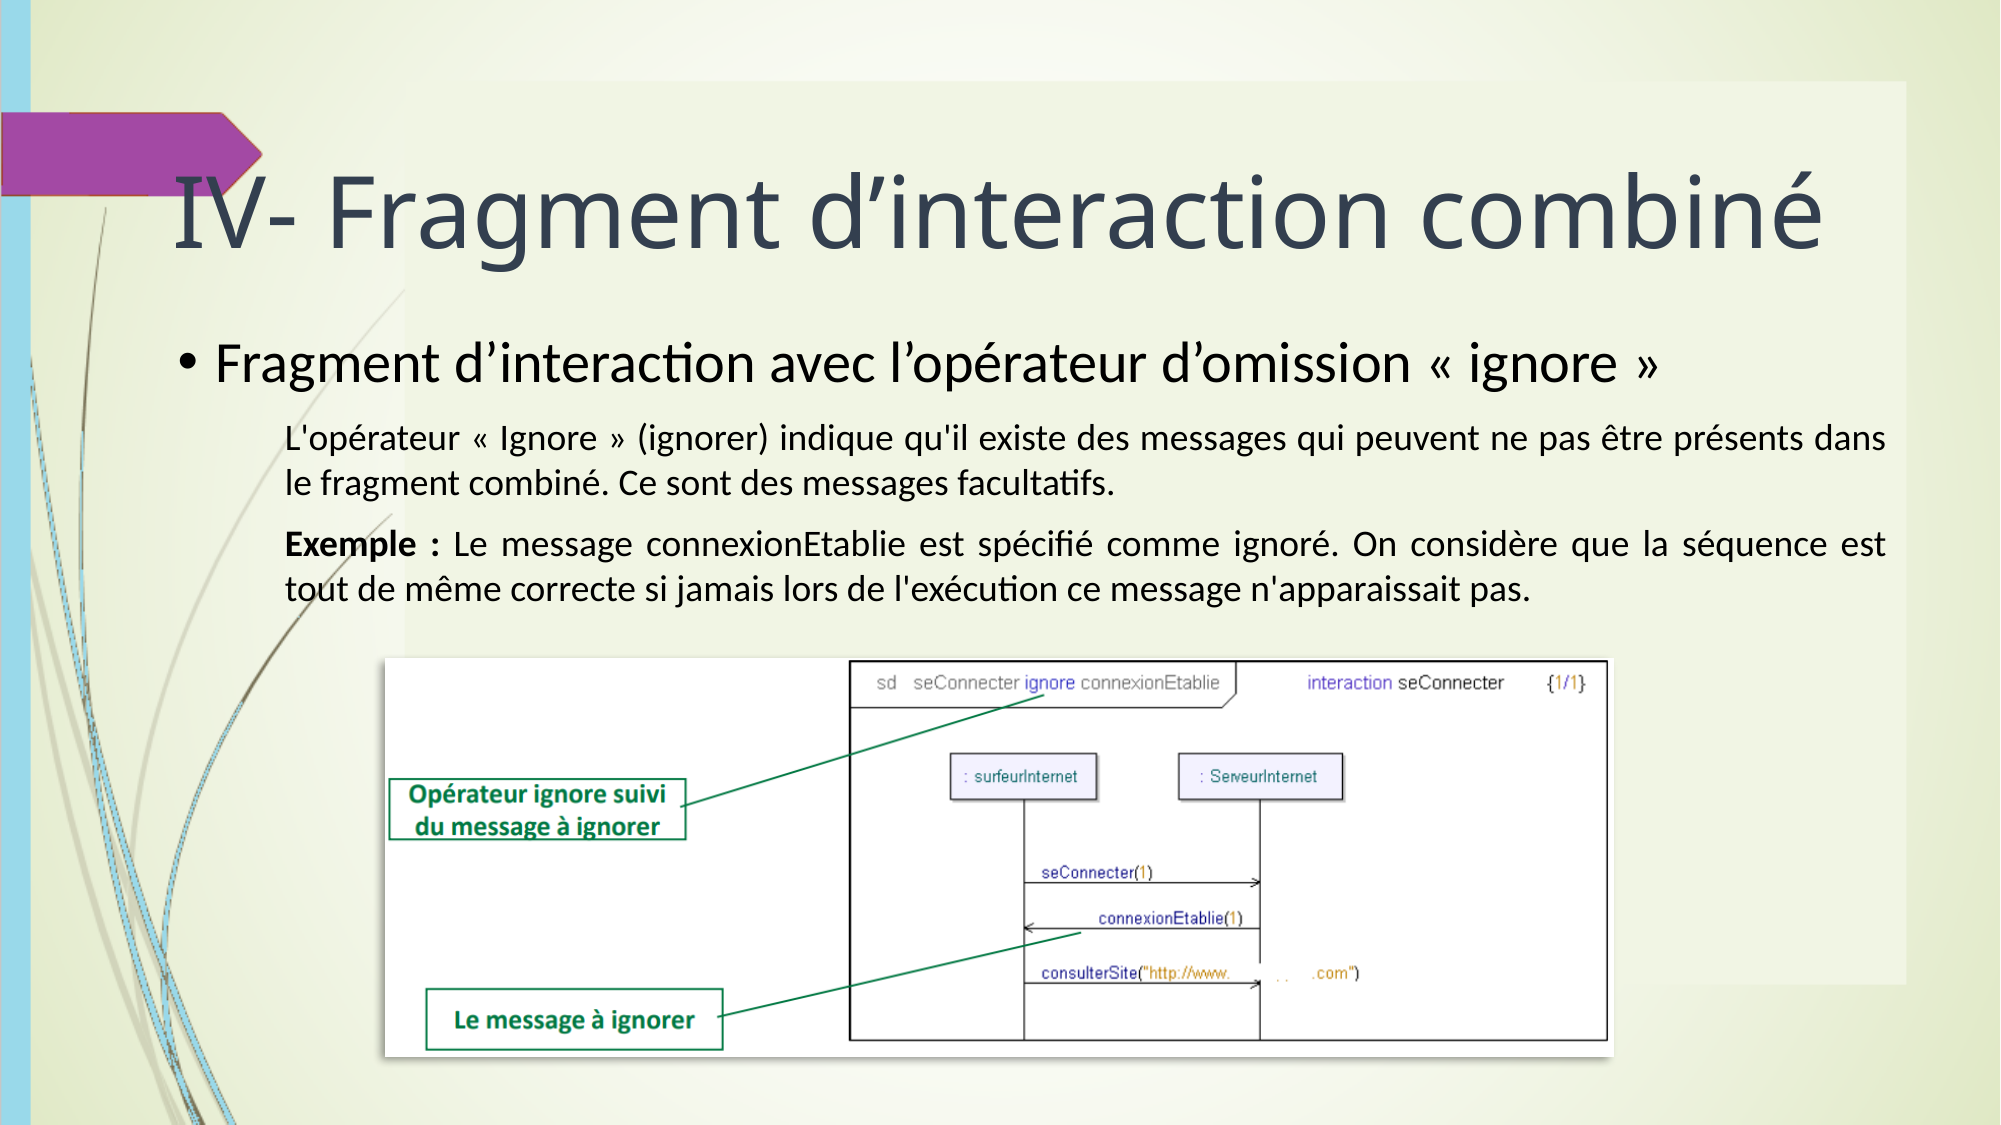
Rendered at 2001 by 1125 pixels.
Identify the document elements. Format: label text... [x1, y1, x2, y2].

title IV- Fragment d’interaction combiné [137, 59, 1863, 278]
text_box Exemple : Le message connexionEtablie est spécifié comme ignoré. On considère que la séquence est tout de même correcte si jamais lors de l'exécution ce message n'apparaissait pas. [269, 511, 1904, 617]
picture [0, 0, 2001, 1125]
text_box L'opérateur « Ignore » (ignorer) indique qu'il existe des messages qui peuvent ne pas être présents dans le fragment combiné. Ce sont des messages facultatifs. [269, 405, 1904, 511]
text_box Fragment d’interaction avec l’opérateur d’omission « ignore » [162, 324, 1888, 406]
